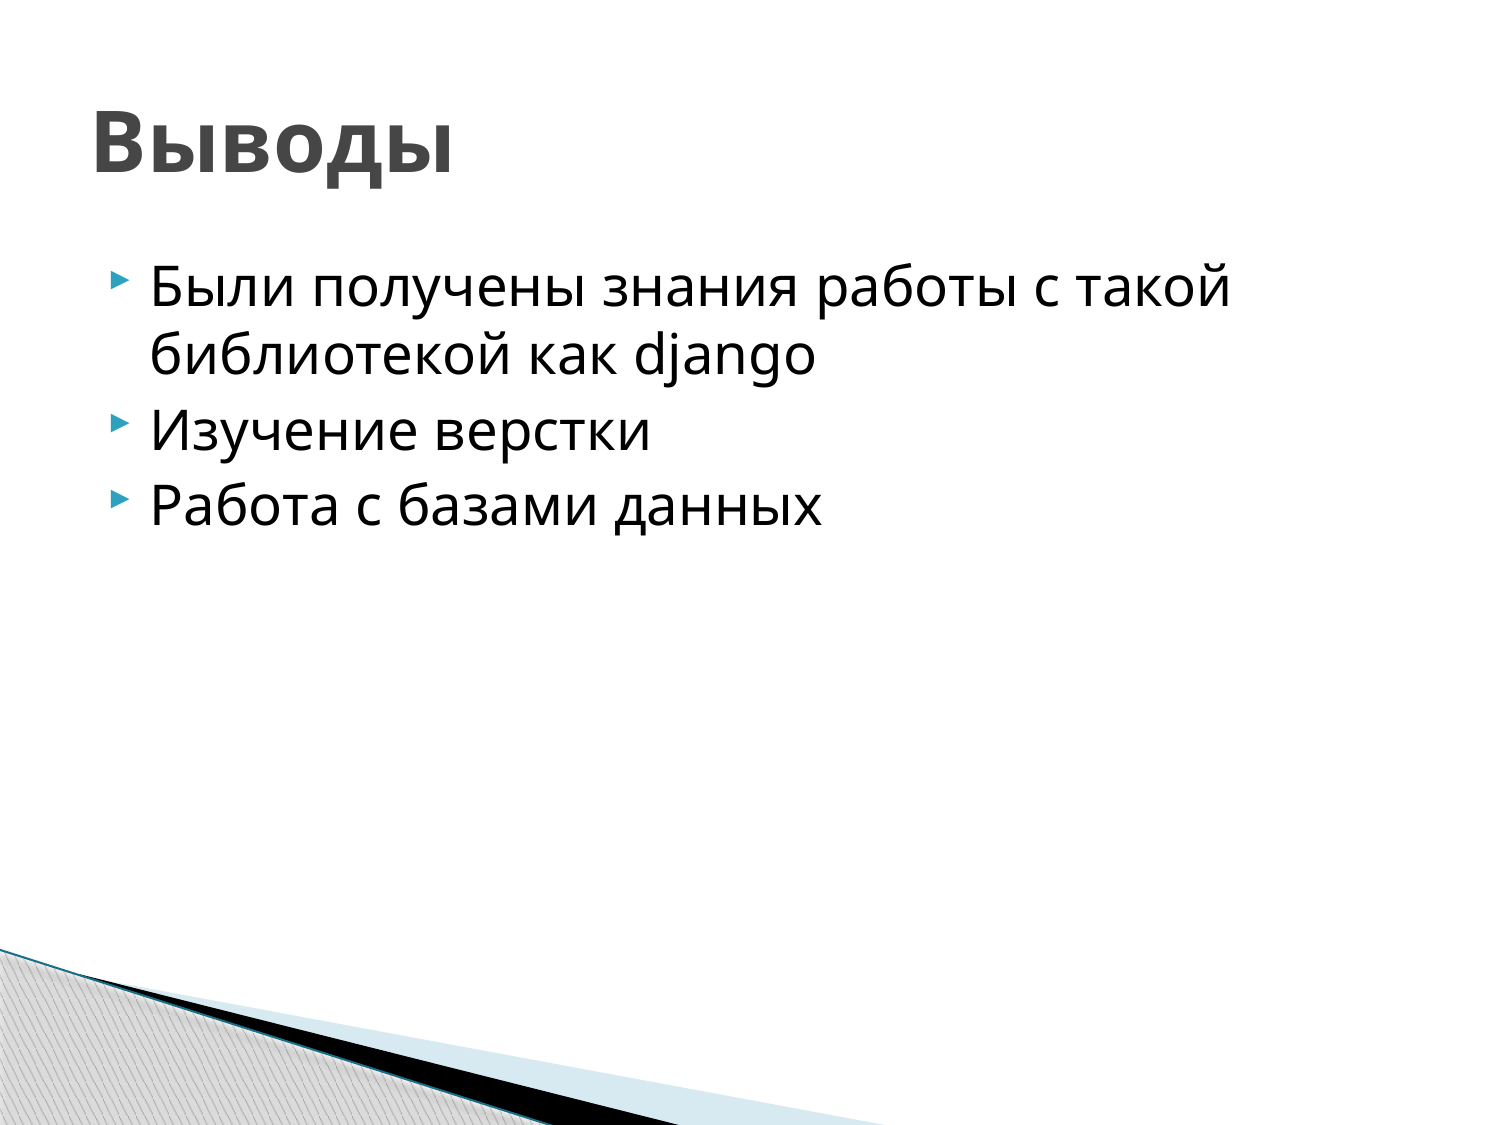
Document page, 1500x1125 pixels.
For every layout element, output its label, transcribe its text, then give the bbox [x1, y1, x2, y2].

title Выводы [75, 45, 1425, 233]
list Были получены знания работы с такой библиотекой как django Изучение верстки Работа с базами данных [75, 243, 1425, 986]
